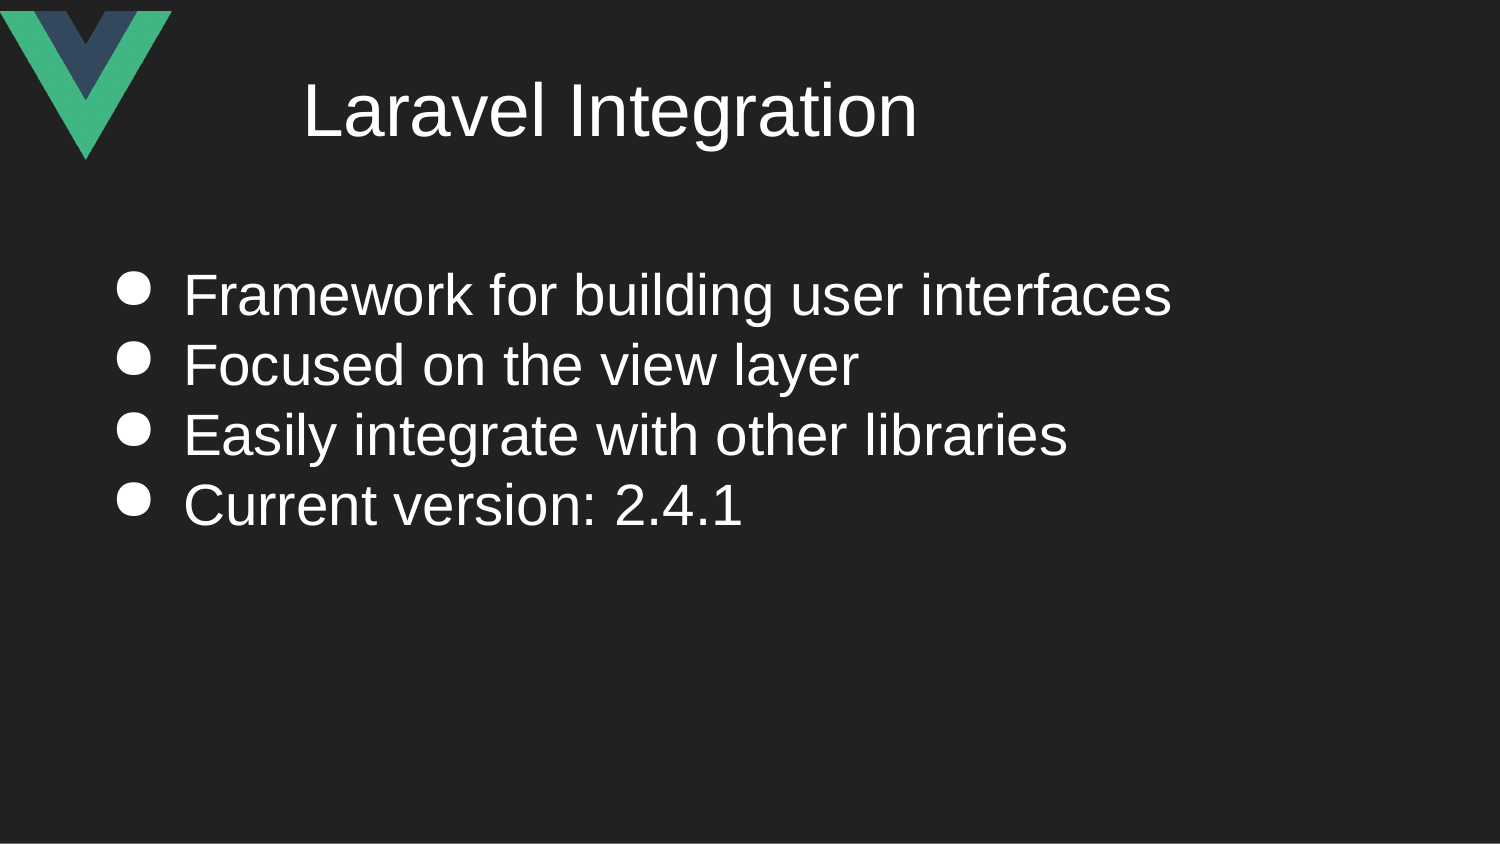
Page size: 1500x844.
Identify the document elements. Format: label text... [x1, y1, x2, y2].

text_box Framework for building user interfaces Focused on the view layer Easily integrate with other libraries Current version: 2.4.1 [108, 254, 1176, 538]
picture [0, 0, 172, 172]
title Laravel Integration [300, 59, 1124, 203]
